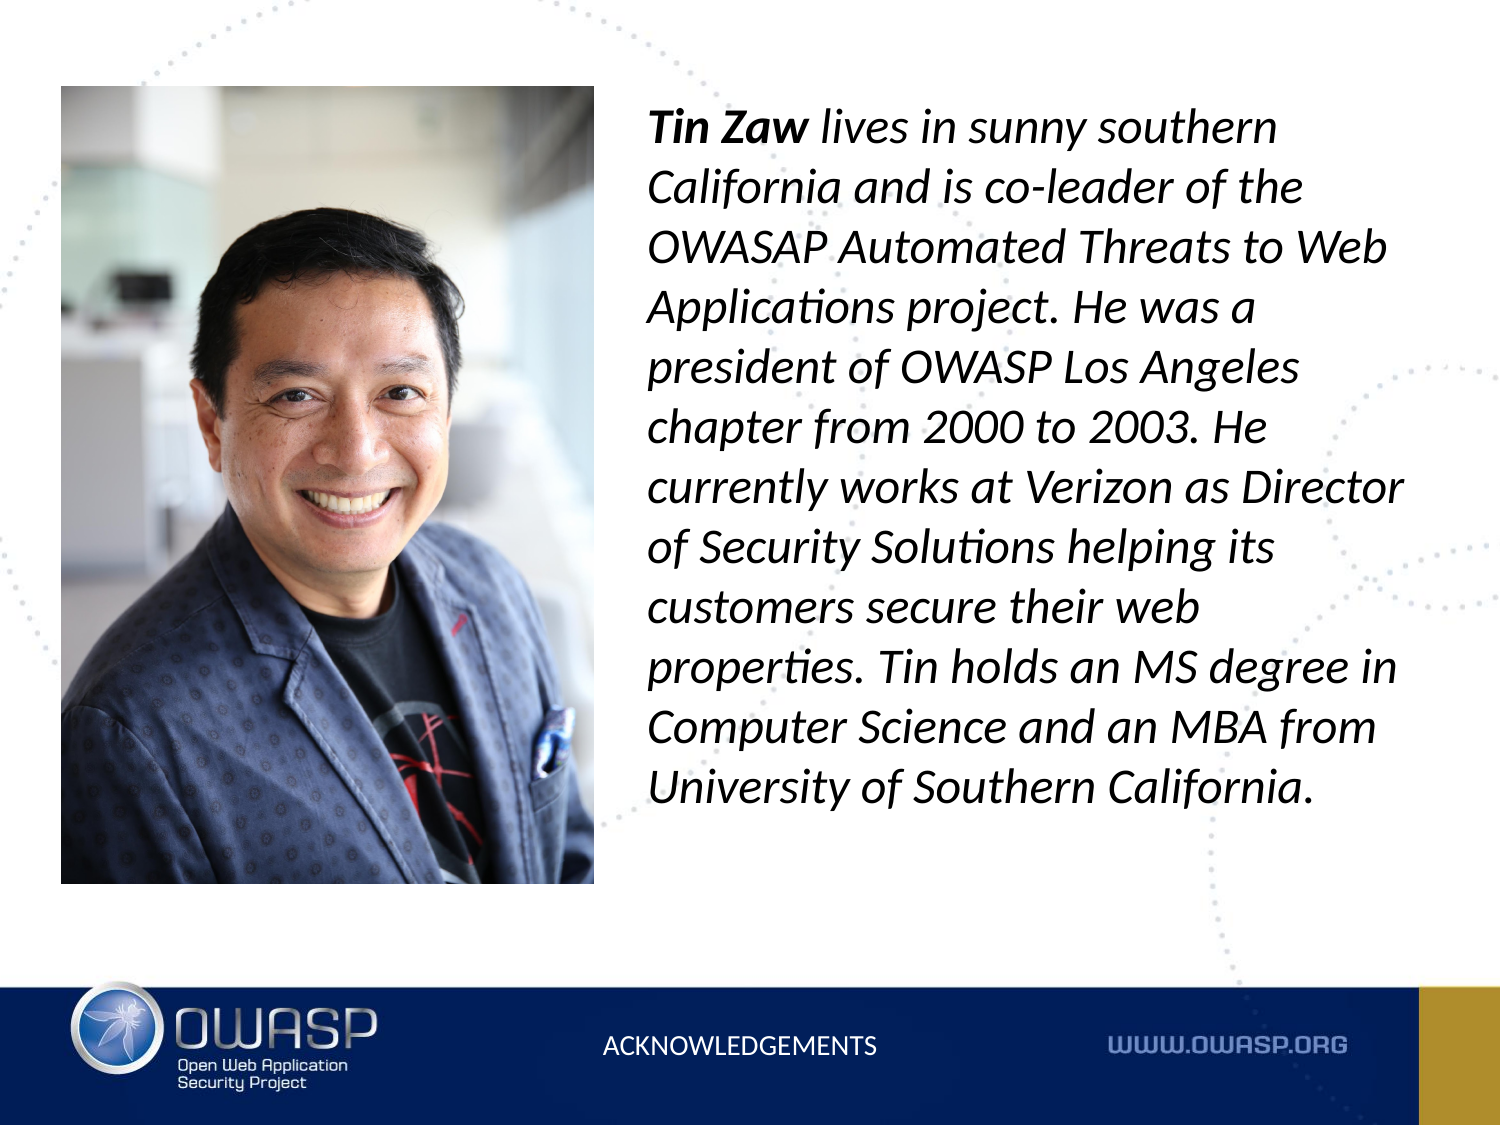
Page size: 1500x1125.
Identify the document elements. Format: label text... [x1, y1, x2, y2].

text_box Acknowledgements [383, 1018, 1097, 1103]
list Tin Zaw lives in sunny southern California and is co-leader of the OWASAP Automated Threats to Web Applications project. He was a president of OWASP Los Angeles chapter from 2000 to 2003. He currently works at Verizon as Director of Security Solutions helping its customers secure their web properties. Tin holds an MS degree in Computer Science and an MBA from University of Southern California. [632, 86, 1432, 981]
picture [0, 0, 1500, 1125]
